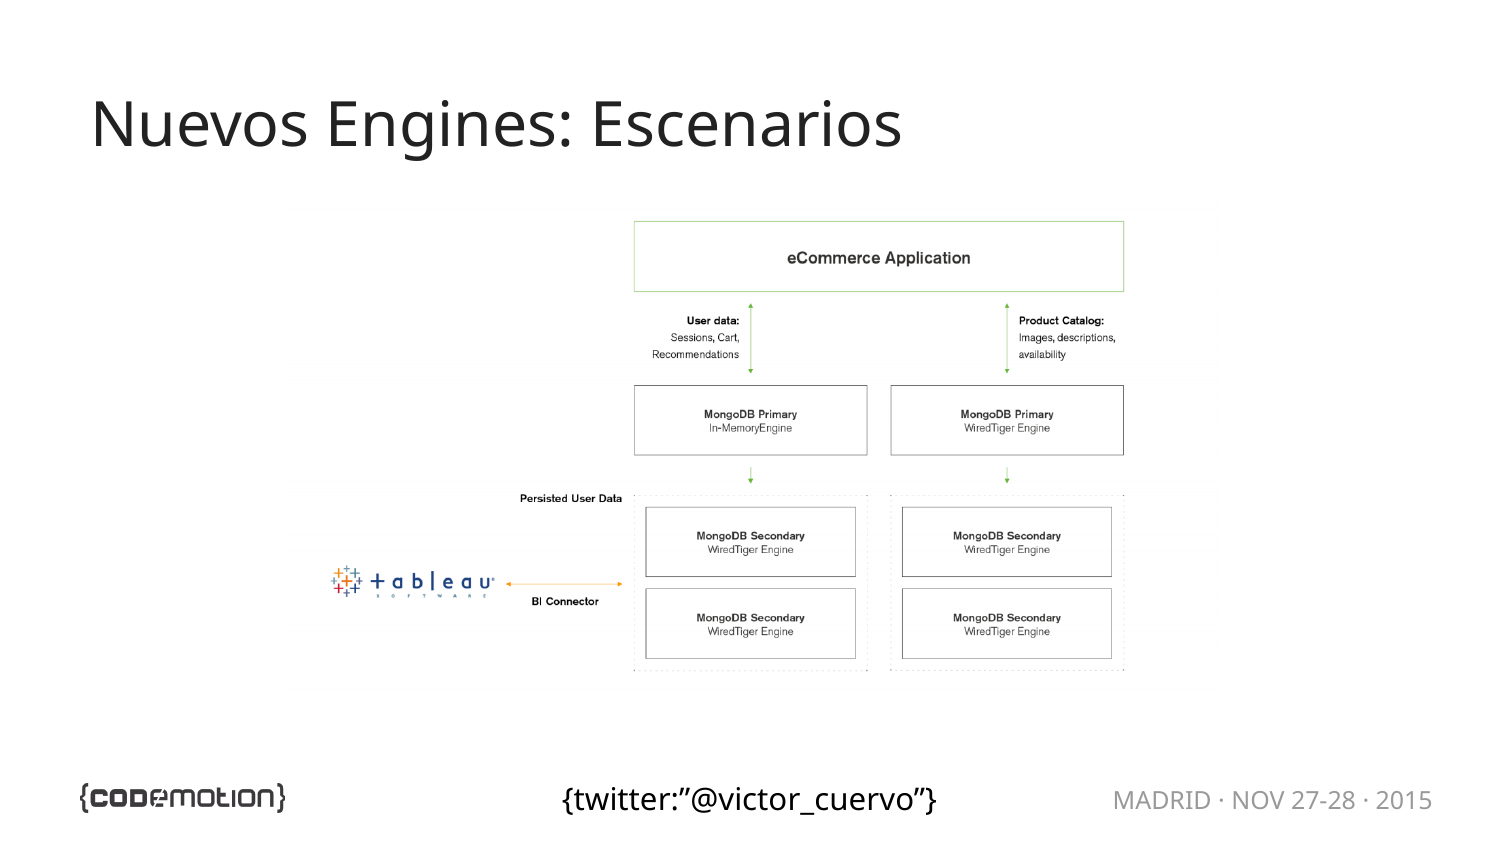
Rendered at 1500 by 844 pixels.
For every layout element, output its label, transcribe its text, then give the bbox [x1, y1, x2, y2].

picture [282, 178, 1218, 695]
picture [80, 783, 285, 813]
title Nuevos Engines: Escenarios [74, 33, 1426, 175]
